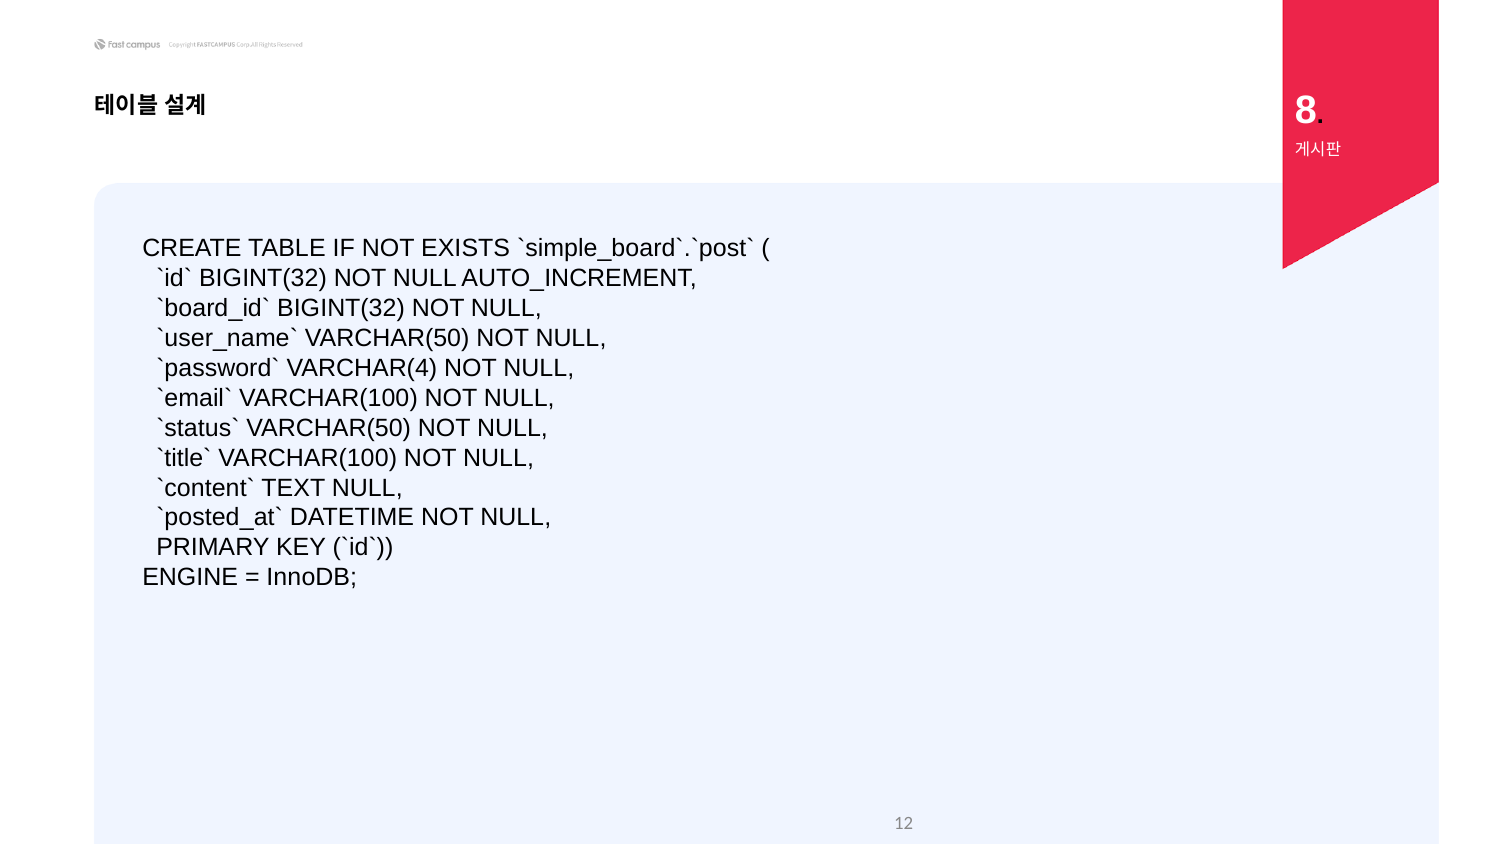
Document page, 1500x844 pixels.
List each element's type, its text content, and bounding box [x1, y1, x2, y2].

text_box 게시판 [1281, 135, 1438, 184]
text_box 8. [1281, 86, 1438, 135]
picture [0, 0, 1500, 844]
text_box 테이블 설계 [93, 89, 551, 157]
text_box CREATE TABLE IF NOT EXISTS `simple_board`.`post` ( `id` BIGINT(32) NOT NULL AUTO_INCREMENT, `board_id` BIGINT(32) NOT NULL, `user_name` VARCHAR(50) NOT NULL, `password` VARCHAR(4) NOT NULL, `email` VARCHAR(100) NOT NULL, `status` VARCHAR(50) NOT NULL, `title` VARCHAR(100) NOT NULL, `content` TEXT NULL, `posted_at` DATETIME NOT NULL, PRIMARY KEY (`id`)) ENGINE = InnoDB; [127, 223, 1414, 790]
slide_number ‹#› [581, 799, 919, 844]
